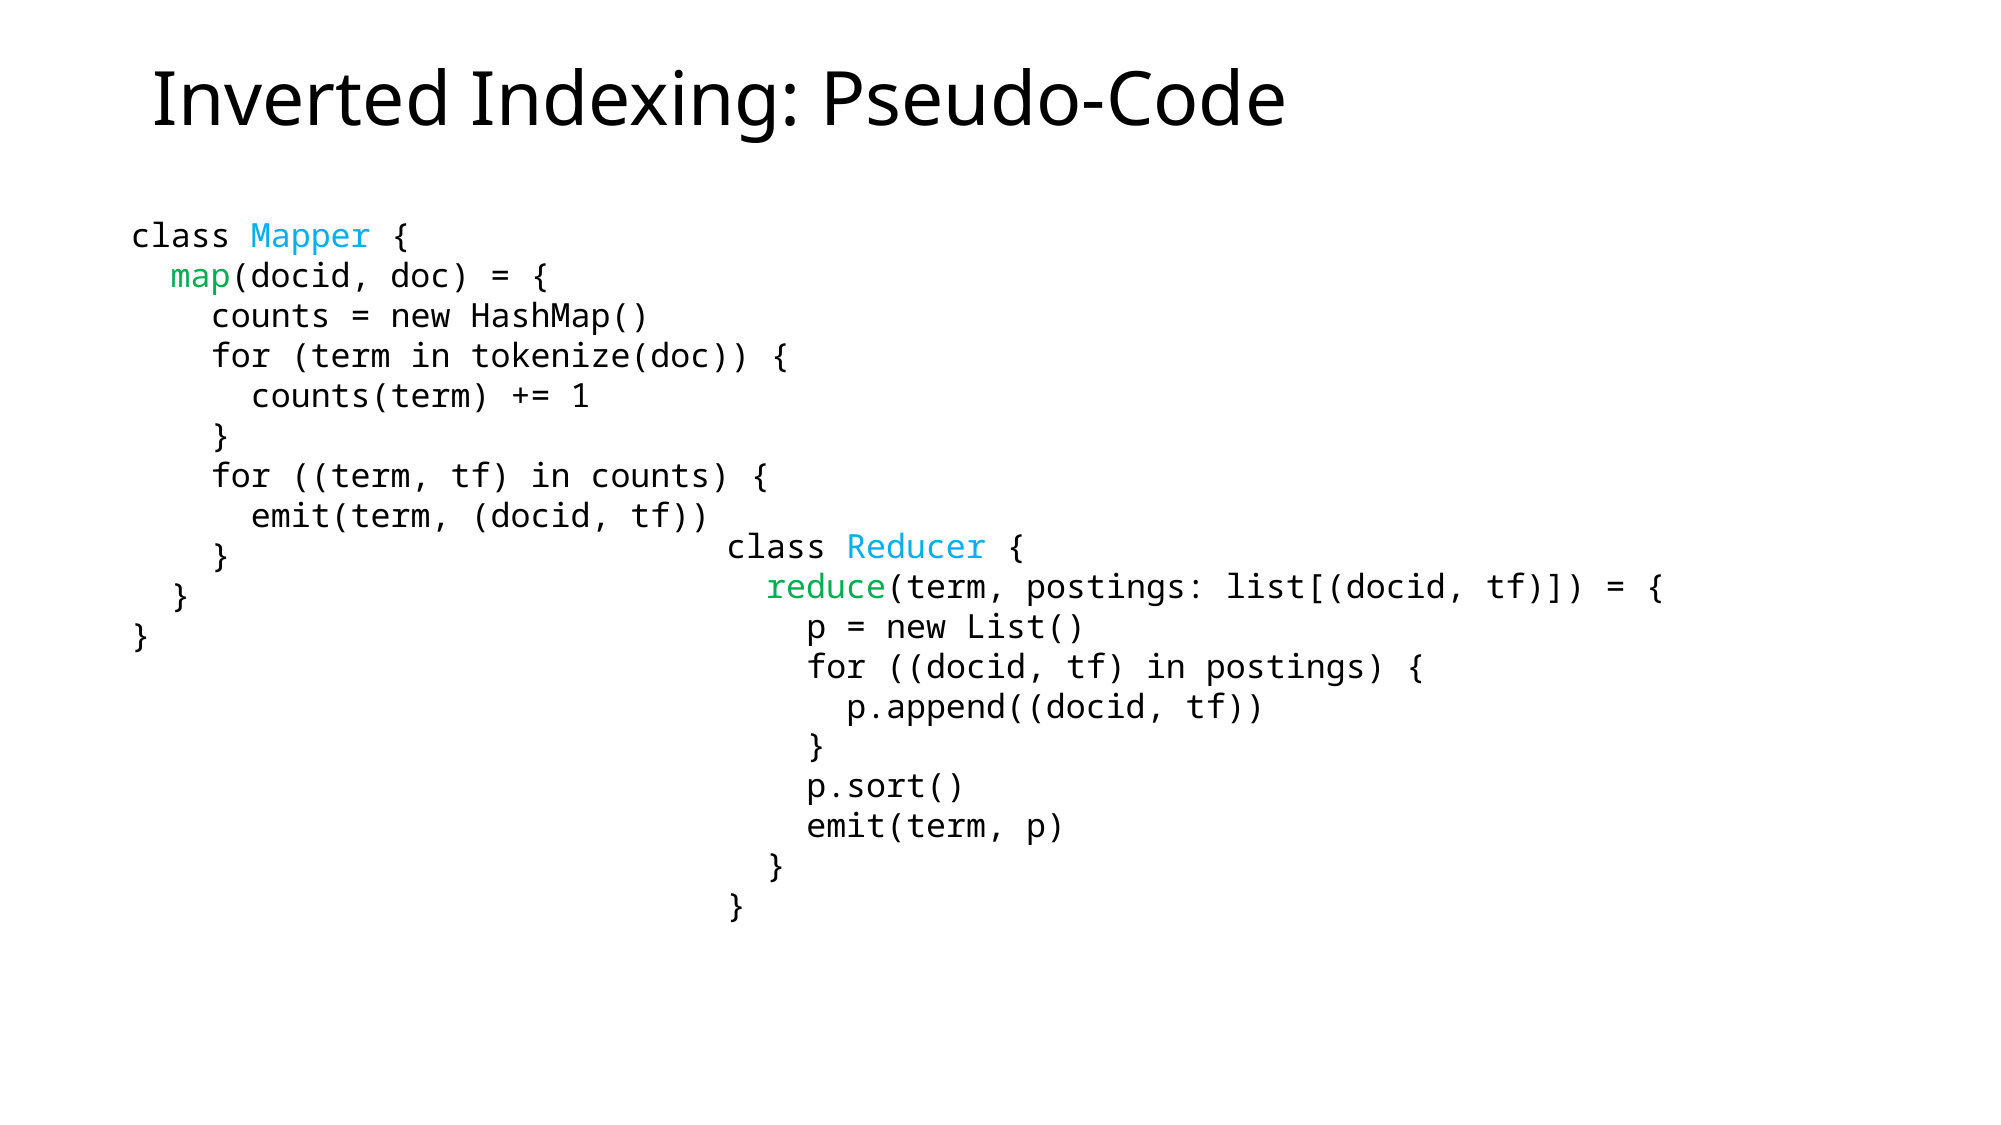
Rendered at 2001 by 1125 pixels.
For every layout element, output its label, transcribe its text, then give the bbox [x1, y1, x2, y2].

text_box class Reducer { reduce(term, postings: list[(docid, tf)]) = { p = new List() for ((docid, tf) in postings) { p.append((docid, tf)) } p.sort() emit(term, p) } } [711, 517, 1682, 932]
text_box Inverted Indexing: Pseudo-Code [138, 42, 1639, 156]
text_box class Mapper { map(docid, doc) = { counts = new HashMap() for (term in tokenize(doc)) { counts(term) += 1 } for ((term, tf) in counts) { emit(term, (docid, tf)) } } } [115, 207, 940, 662]
